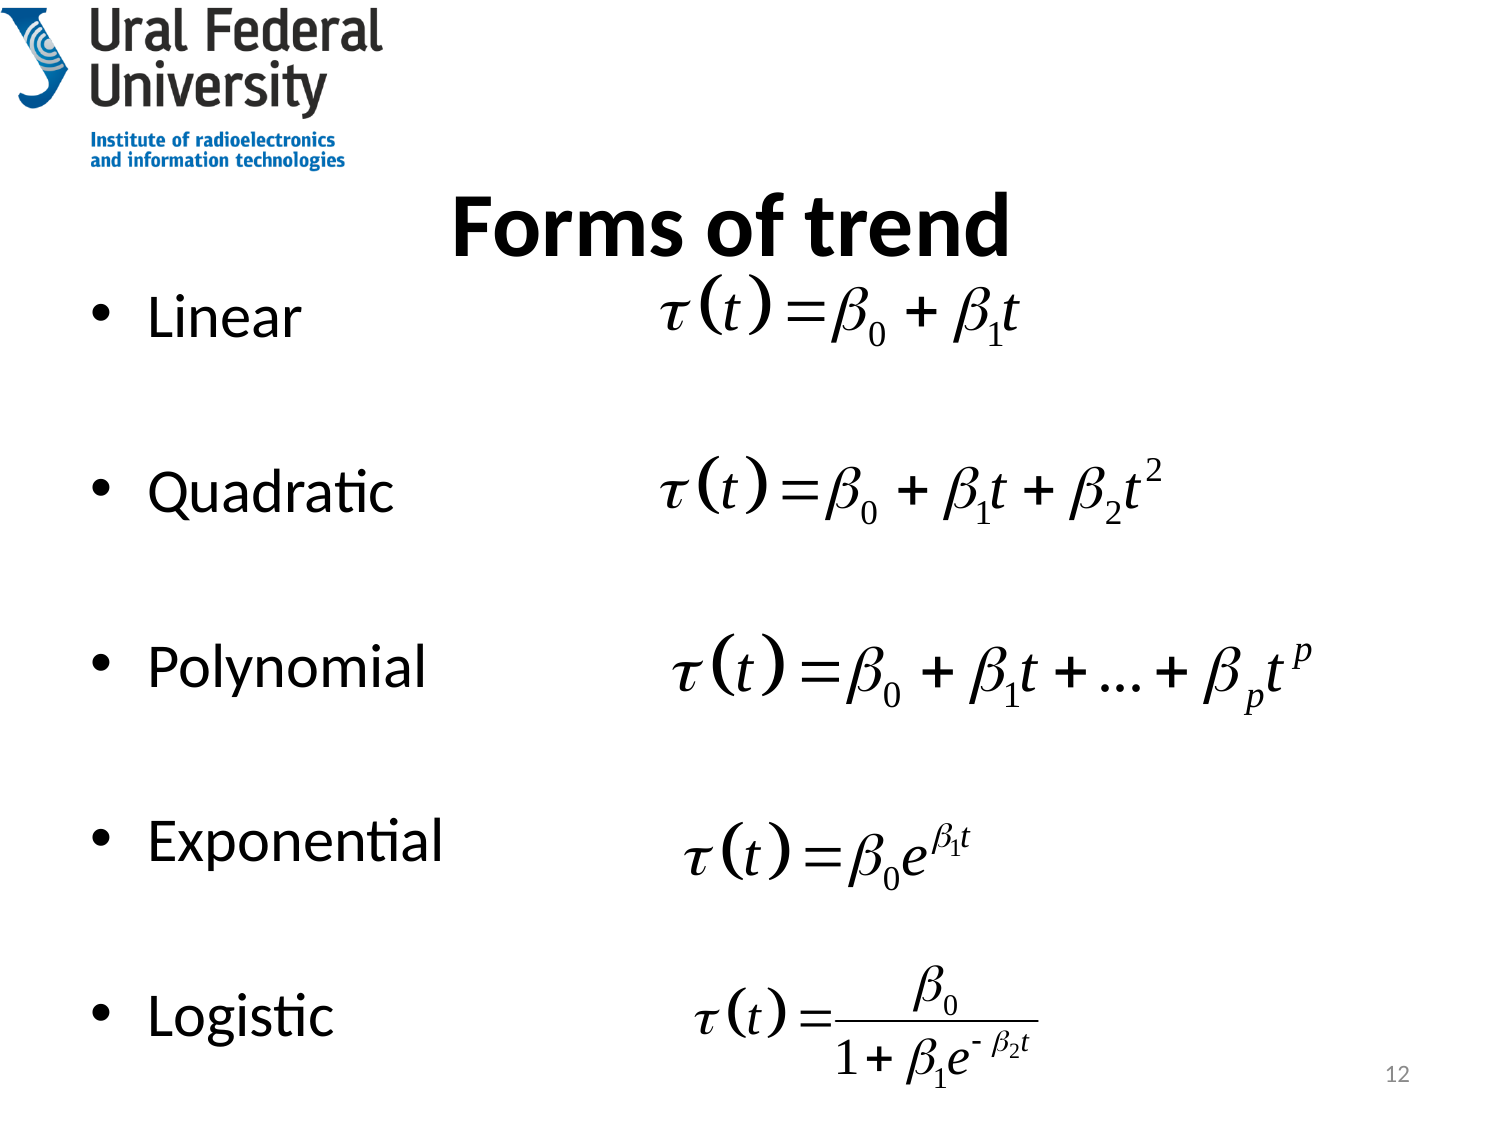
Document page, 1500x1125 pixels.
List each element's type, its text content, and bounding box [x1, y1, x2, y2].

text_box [655, 266, 1031, 362]
slide_number 12 [1074, 1042, 1425, 1103]
title Forms of trend [29, 154, 1436, 285]
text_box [655, 444, 1174, 540]
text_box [690, 952, 1046, 1098]
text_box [666, 621, 1323, 729]
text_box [678, 810, 983, 906]
picture [0, 0, 384, 174]
list Linear Quadratic Polynomial Exponential Logistic [75, 267, 1425, 1102]
